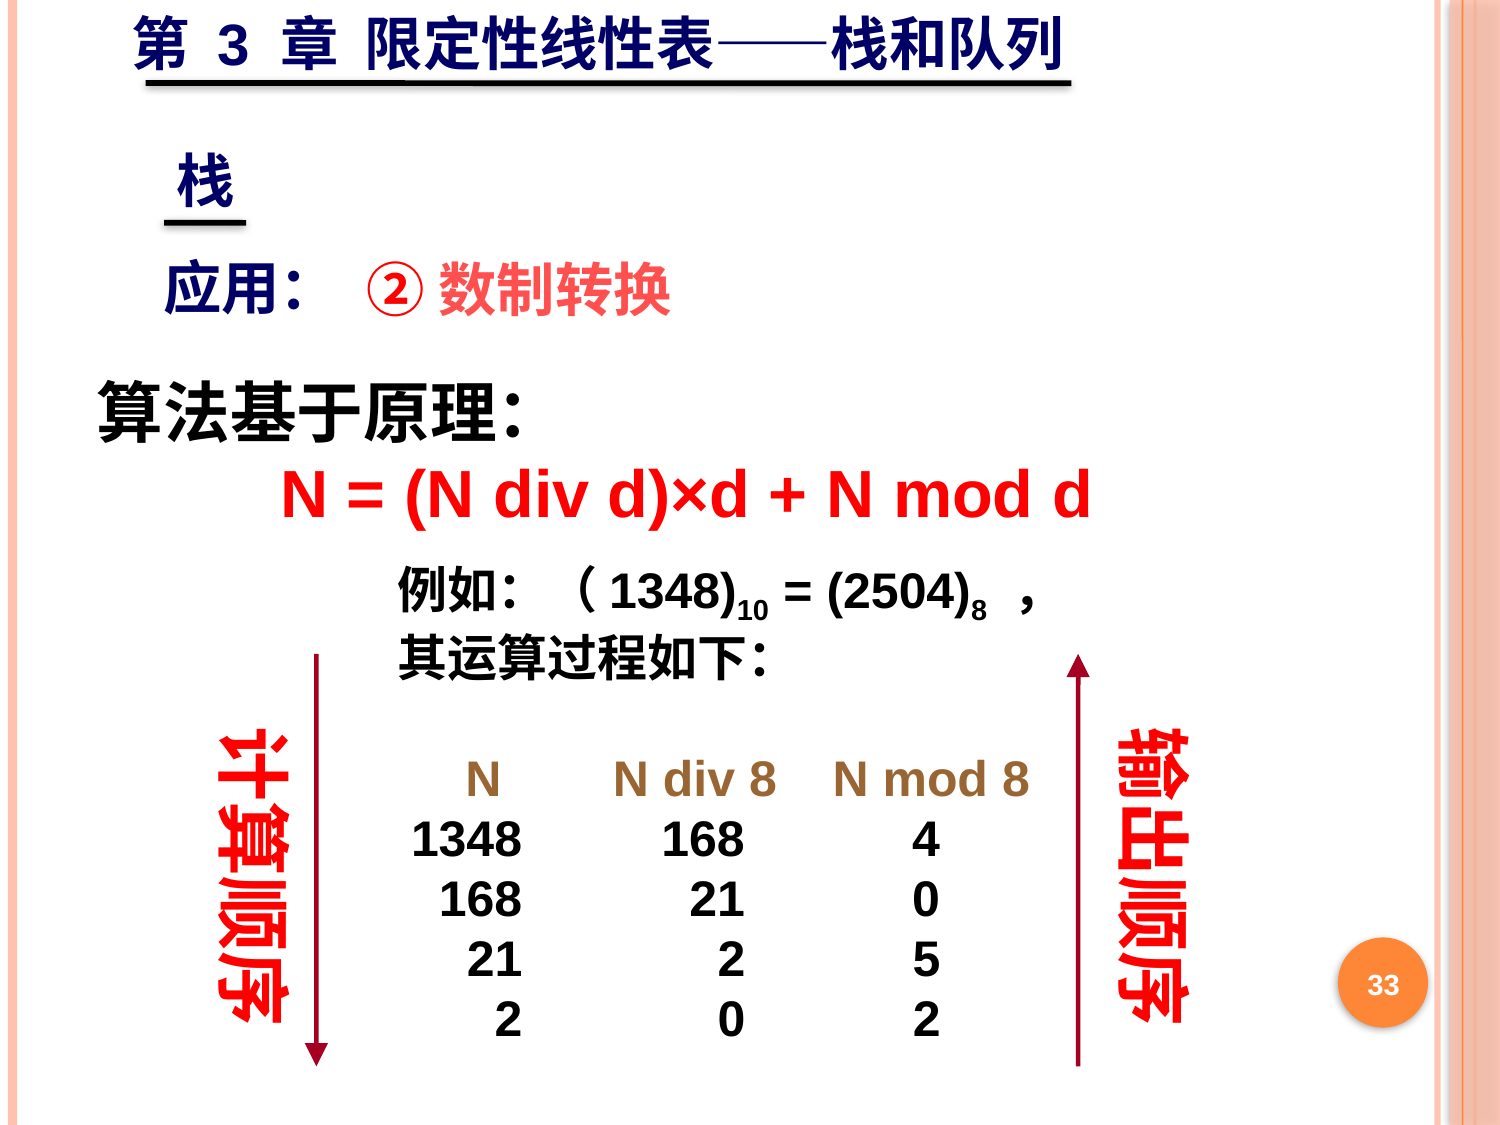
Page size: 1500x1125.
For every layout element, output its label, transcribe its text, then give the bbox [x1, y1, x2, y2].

text_box 算法基于原理： N = (N div d)×d + N mod d [81, 363, 1334, 538]
text_box [306, 653, 327, 1067]
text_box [116, 0, 1096, 223]
text_box 输出顺序 [1087, 711, 1208, 1029]
text_box [1078, 653, 1089, 1067]
text_box 例如：（1348)10 = (2504)8 ， 其运算过程如下： N N div 8 N mod 8 1348 168 4 168 21 0 21 2 5 2 0 2 [382, 550, 1078, 1054]
slide_number 33 [1333, 940, 1434, 1026]
text_box ②数制转换 [351, 246, 869, 331]
text_box 应用： [148, 243, 353, 329]
text_box 计算顺序 [187, 711, 308, 1029]
